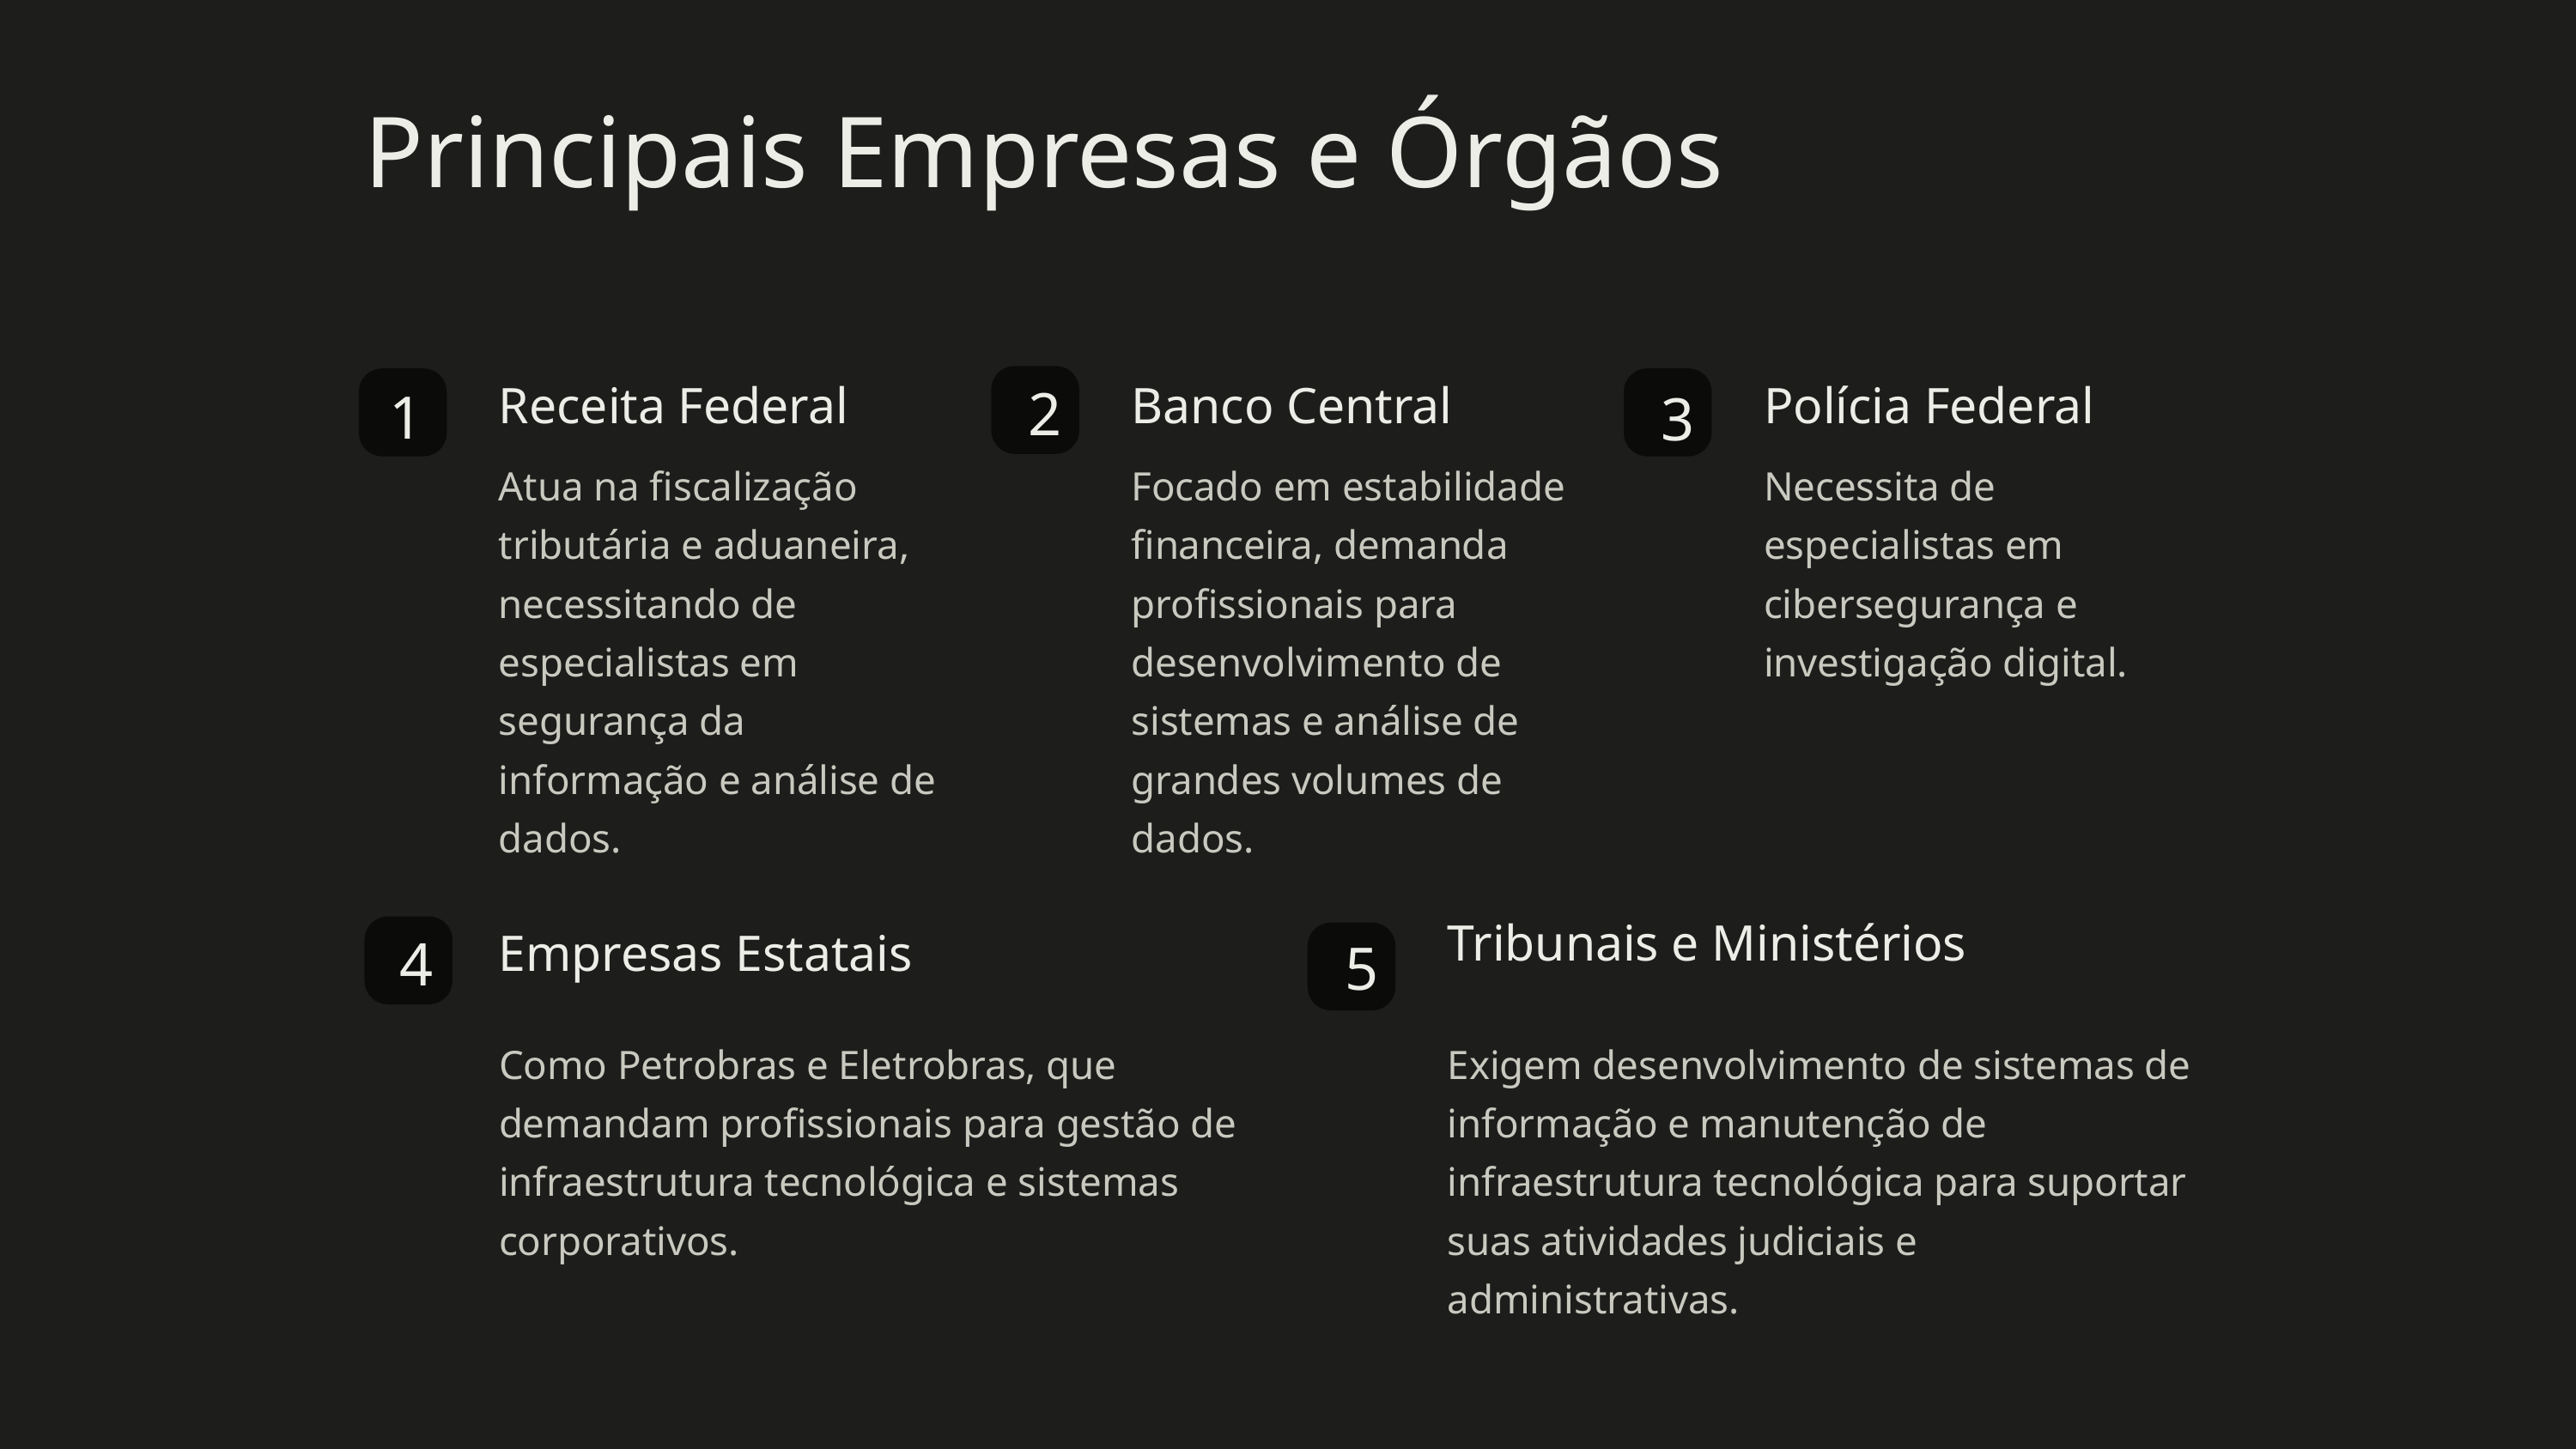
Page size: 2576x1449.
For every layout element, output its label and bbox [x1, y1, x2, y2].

text_box [358, 367, 447, 457]
text_box [1307, 922, 1396, 1011]
text_box [1623, 367, 1712, 457]
text_box [0, 0, 2576, 1449]
text_box [364, 916, 453, 1005]
text_box [991, 366, 1080, 455]
